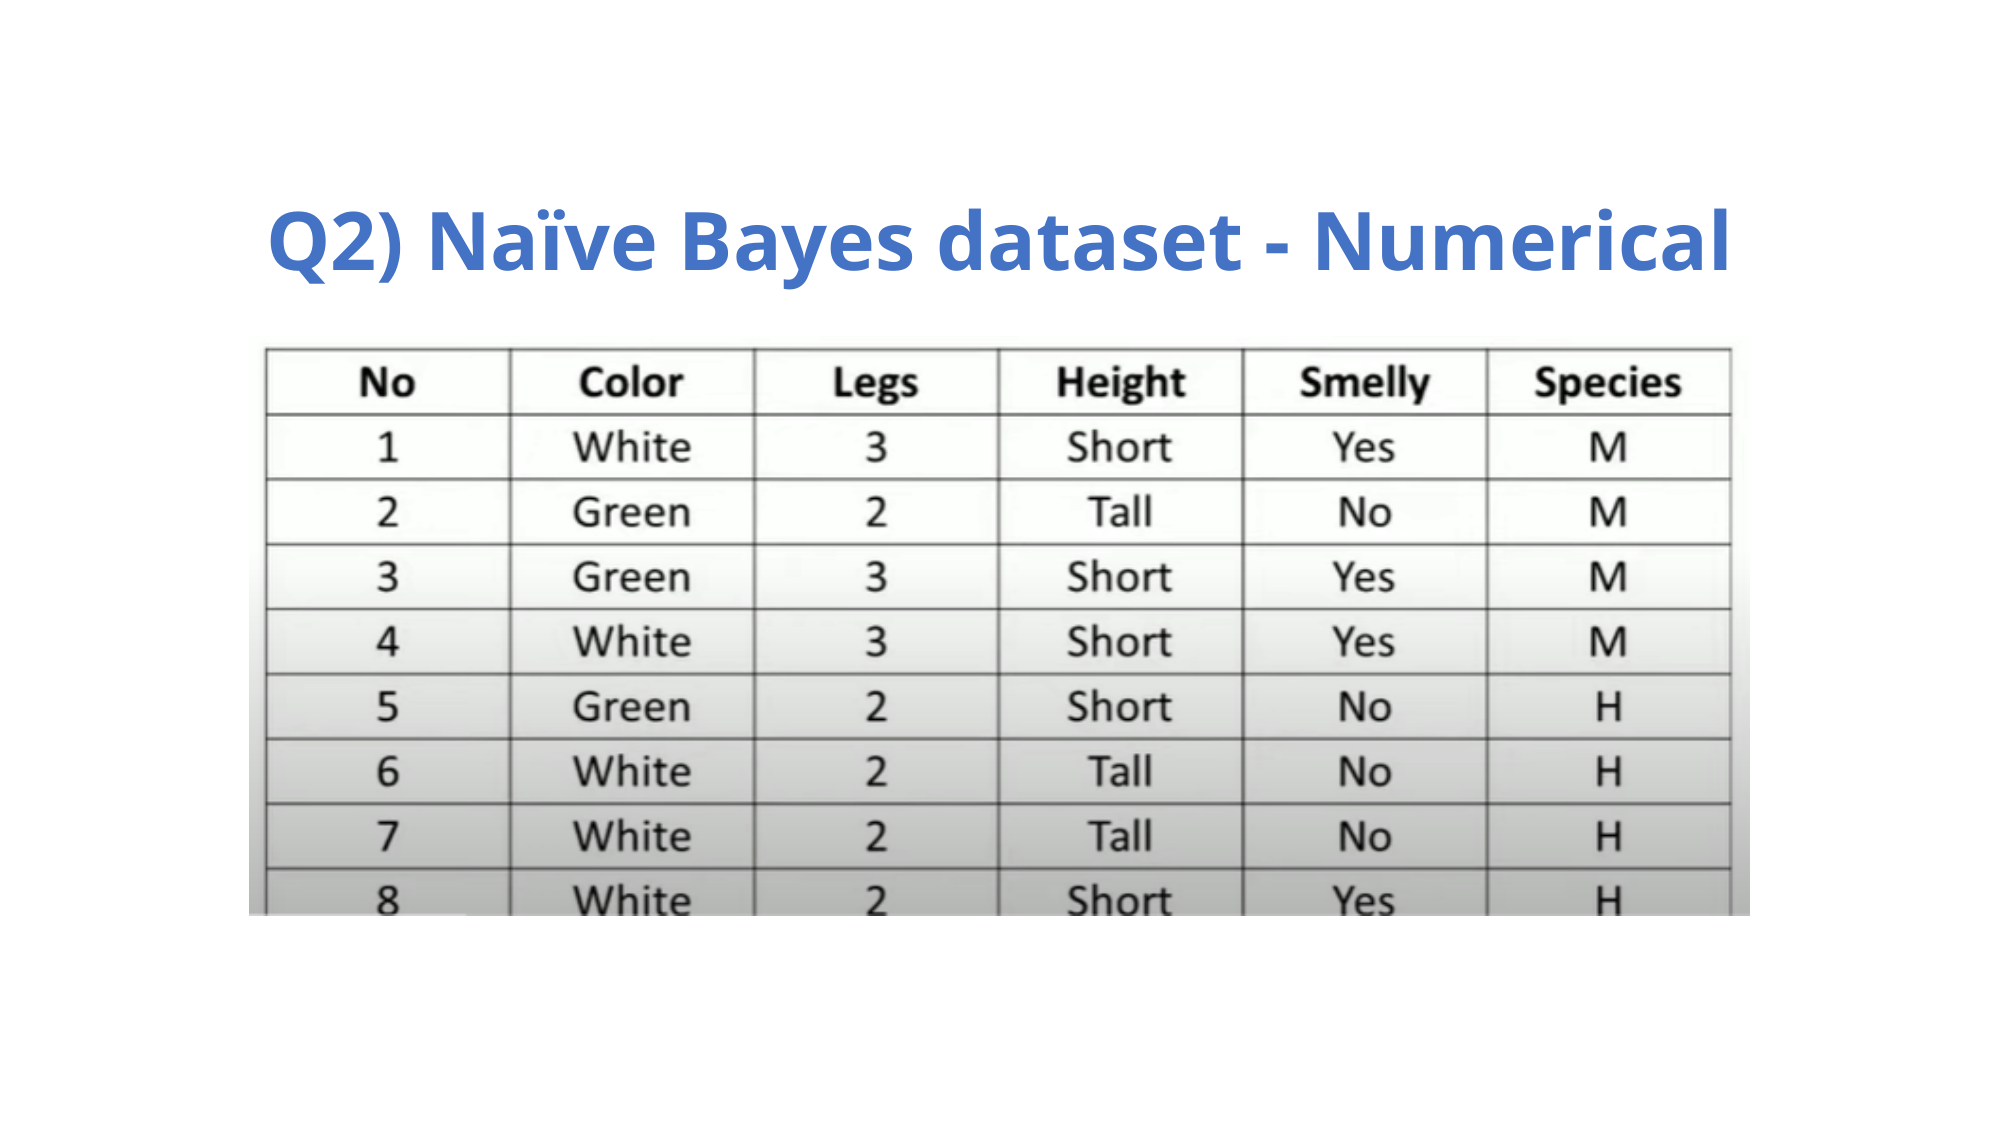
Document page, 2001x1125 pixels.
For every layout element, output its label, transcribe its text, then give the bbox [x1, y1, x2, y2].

title Q2) Naïve Bayes dataset - Numerical [249, 184, 1750, 296]
picture [249, 336, 1750, 916]
